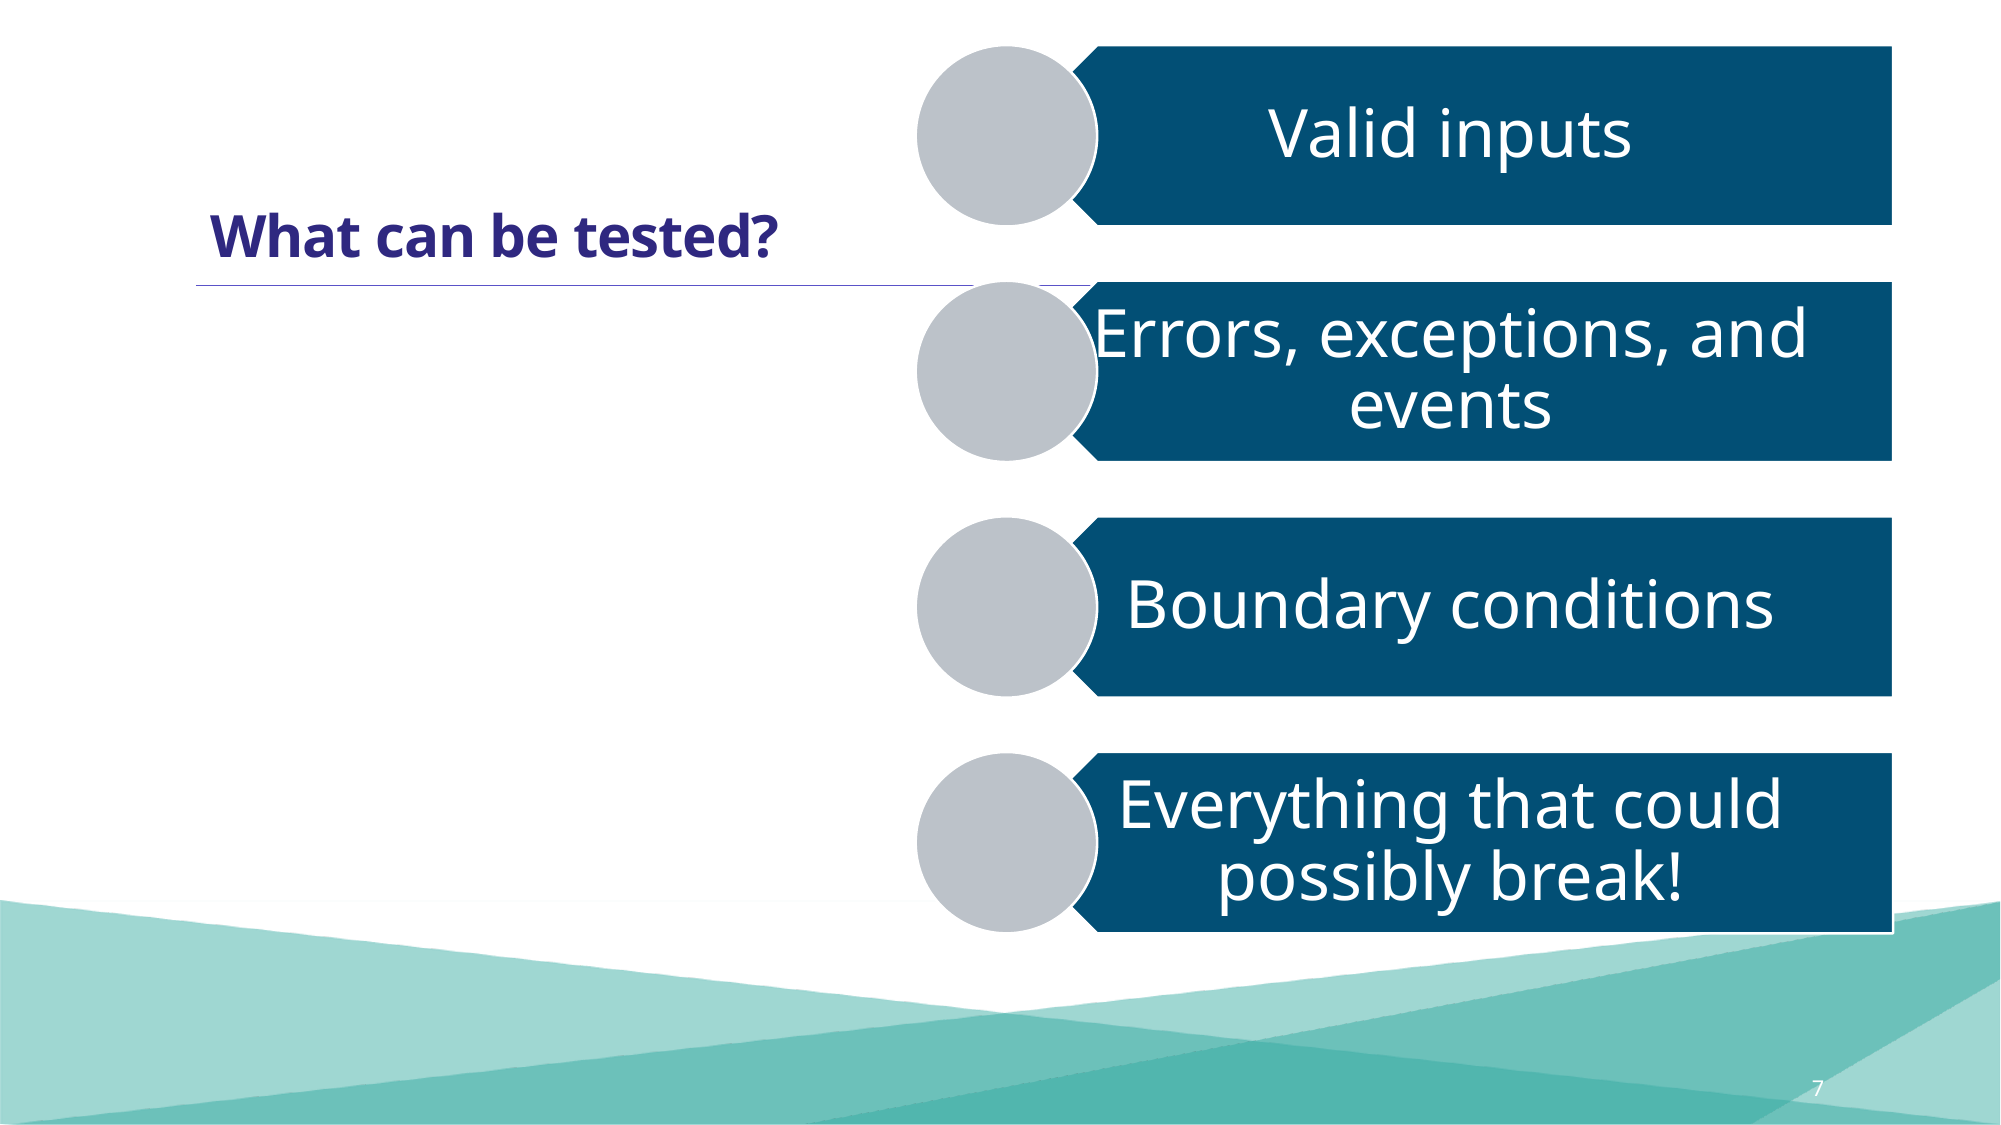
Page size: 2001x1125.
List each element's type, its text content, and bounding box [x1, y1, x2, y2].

slide_number 7 [1624, 1059, 1840, 1120]
title What can be tested? [195, 74, 734, 278]
picture [0, 900, 2001, 1125]
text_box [737, 44, 2000, 935]
